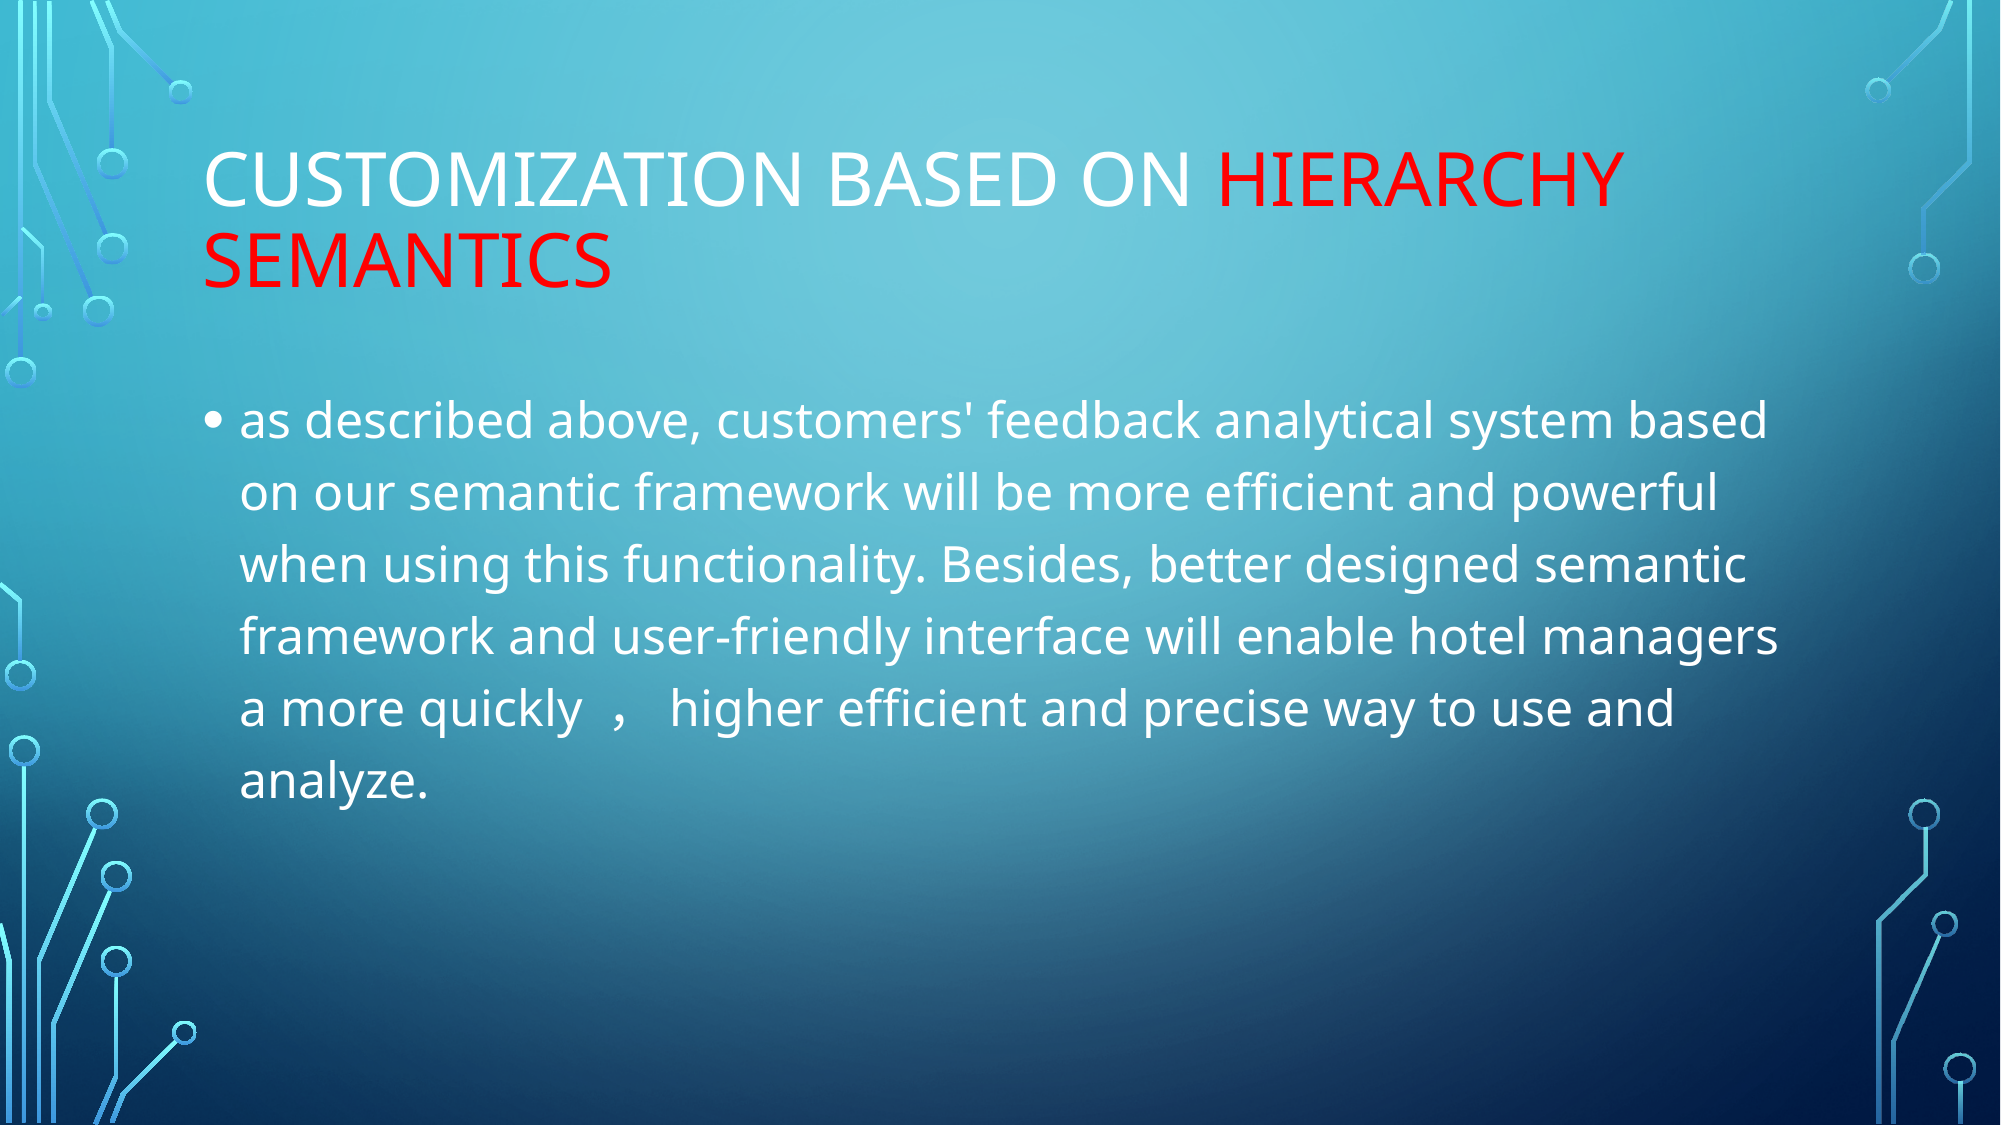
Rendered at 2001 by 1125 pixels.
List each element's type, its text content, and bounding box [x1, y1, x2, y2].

title Customization based on hierarchy semantics [187, 101, 1813, 344]
list as described above, customers' feedback analytical system based on our semantic framework will be more efficient and powerful when using this functionality. Besides, better designed semantic framework and user-friendly interface will enable hotel managers a more quickly ，higher efficient and precise way to use and analyze. [187, 369, 1813, 950]
